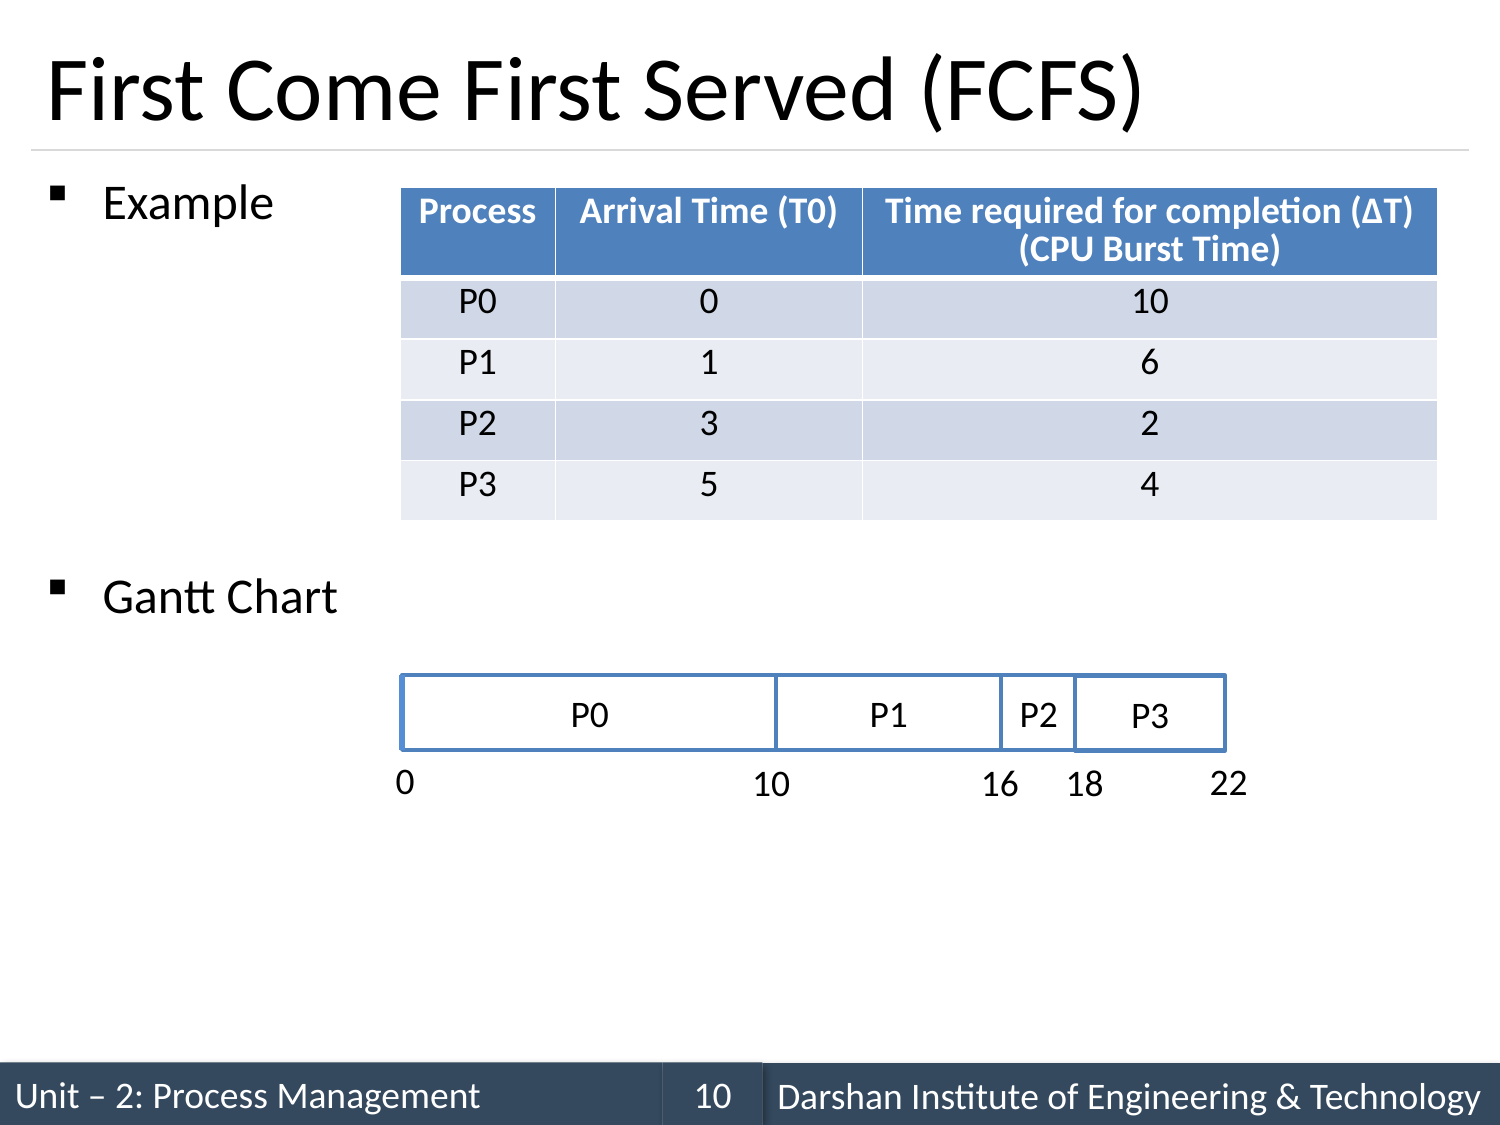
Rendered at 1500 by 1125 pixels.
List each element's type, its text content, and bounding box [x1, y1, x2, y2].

text_box 10 [737, 751, 809, 812]
table_header Arrival Time (T0) [556, 188, 862, 275]
table_header Time required for completion (∆T) (CPU Burst Time) [863, 188, 1437, 275]
table_cell P0 [401, 281, 555, 338]
table_cell 10 [863, 281, 1437, 338]
table_cell 4 [863, 461, 1437, 520]
table_cell P3 [401, 461, 555, 520]
title First Come First Served (FCFS) [31, 17, 1469, 150]
text_box 22 [1194, 750, 1269, 811]
text_box P0 [400, 673, 774, 752]
table_cell P1 [401, 340, 555, 399]
table_cell P2 [401, 401, 555, 460]
table_cell 1 [556, 340, 862, 399]
list Example Gantt Chart [31, 162, 1469, 1038]
table_cell 2 [863, 401, 1437, 460]
table_cell 3 [556, 401, 862, 460]
text_box 18 [1050, 751, 1149, 812]
text_box P1 [774, 673, 999, 752]
table_cell 6 [863, 340, 1437, 399]
table_cell 0 [556, 281, 862, 338]
table_cell 5 [556, 461, 862, 520]
text_box 16 [966, 751, 1038, 812]
text_box P2 [999, 673, 1073, 752]
text_box 0 [380, 749, 433, 810]
table_header Process [401, 188, 555, 275]
text_box P3 [1073, 673, 1227, 753]
